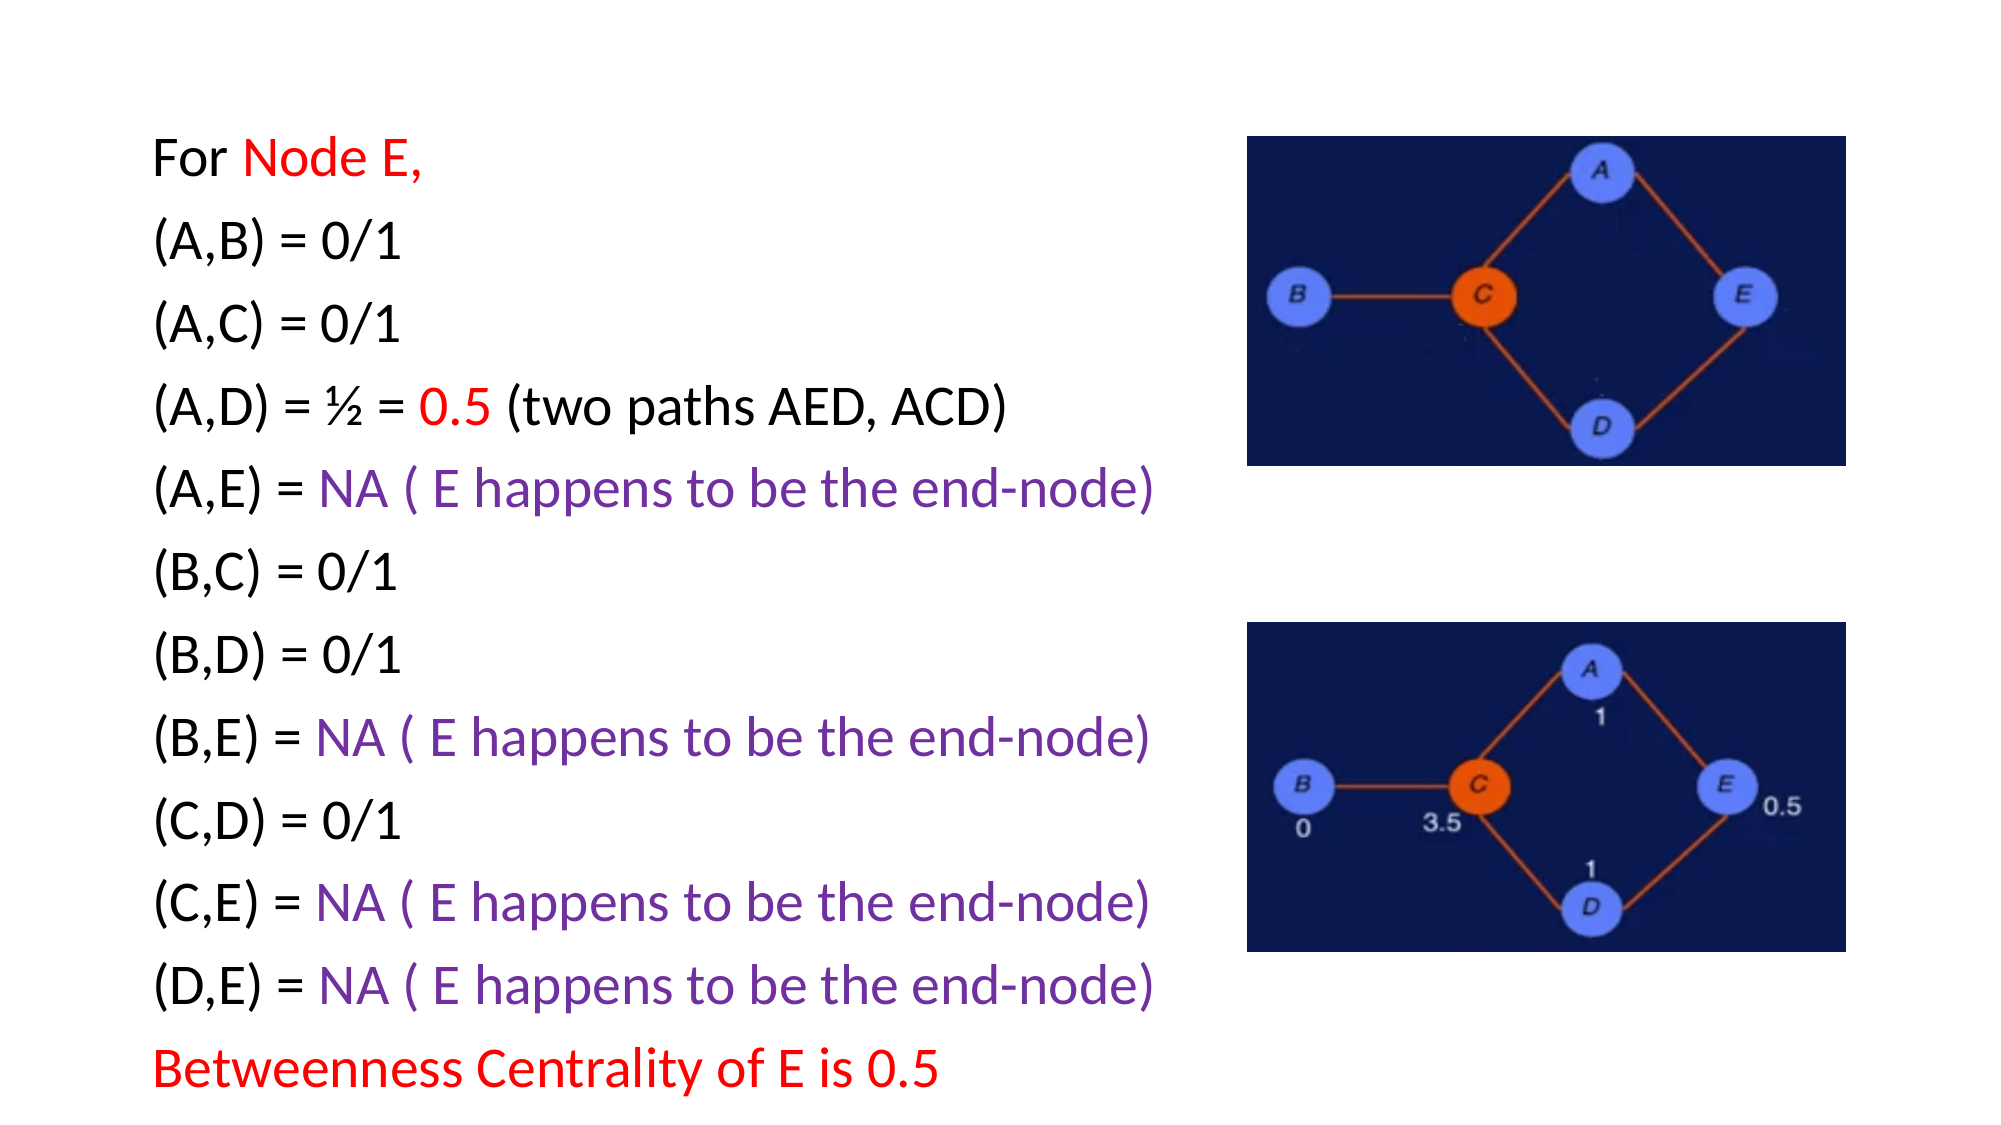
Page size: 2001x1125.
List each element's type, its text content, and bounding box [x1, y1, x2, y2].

picture [1247, 136, 1846, 466]
list For Node E, (A,B) = 0/1 (A,C) = 0/1 (A,D) = ½ = 0.5 (two paths AED, ACD) (A,E) = NA ( E happens to be the end-node) (B,C) = 0/1 (B,D) = 0/1 (B,E) = NA ( E happens to be the end-node) (C,D) = 0/1 (C,E) = NA ( E happens to be the end-node) (D,E) = NA ( E happens to be the end-node) Betweenness Centrality of E is 0.5 [137, 119, 1887, 1109]
picture [1247, 622, 1846, 952]
